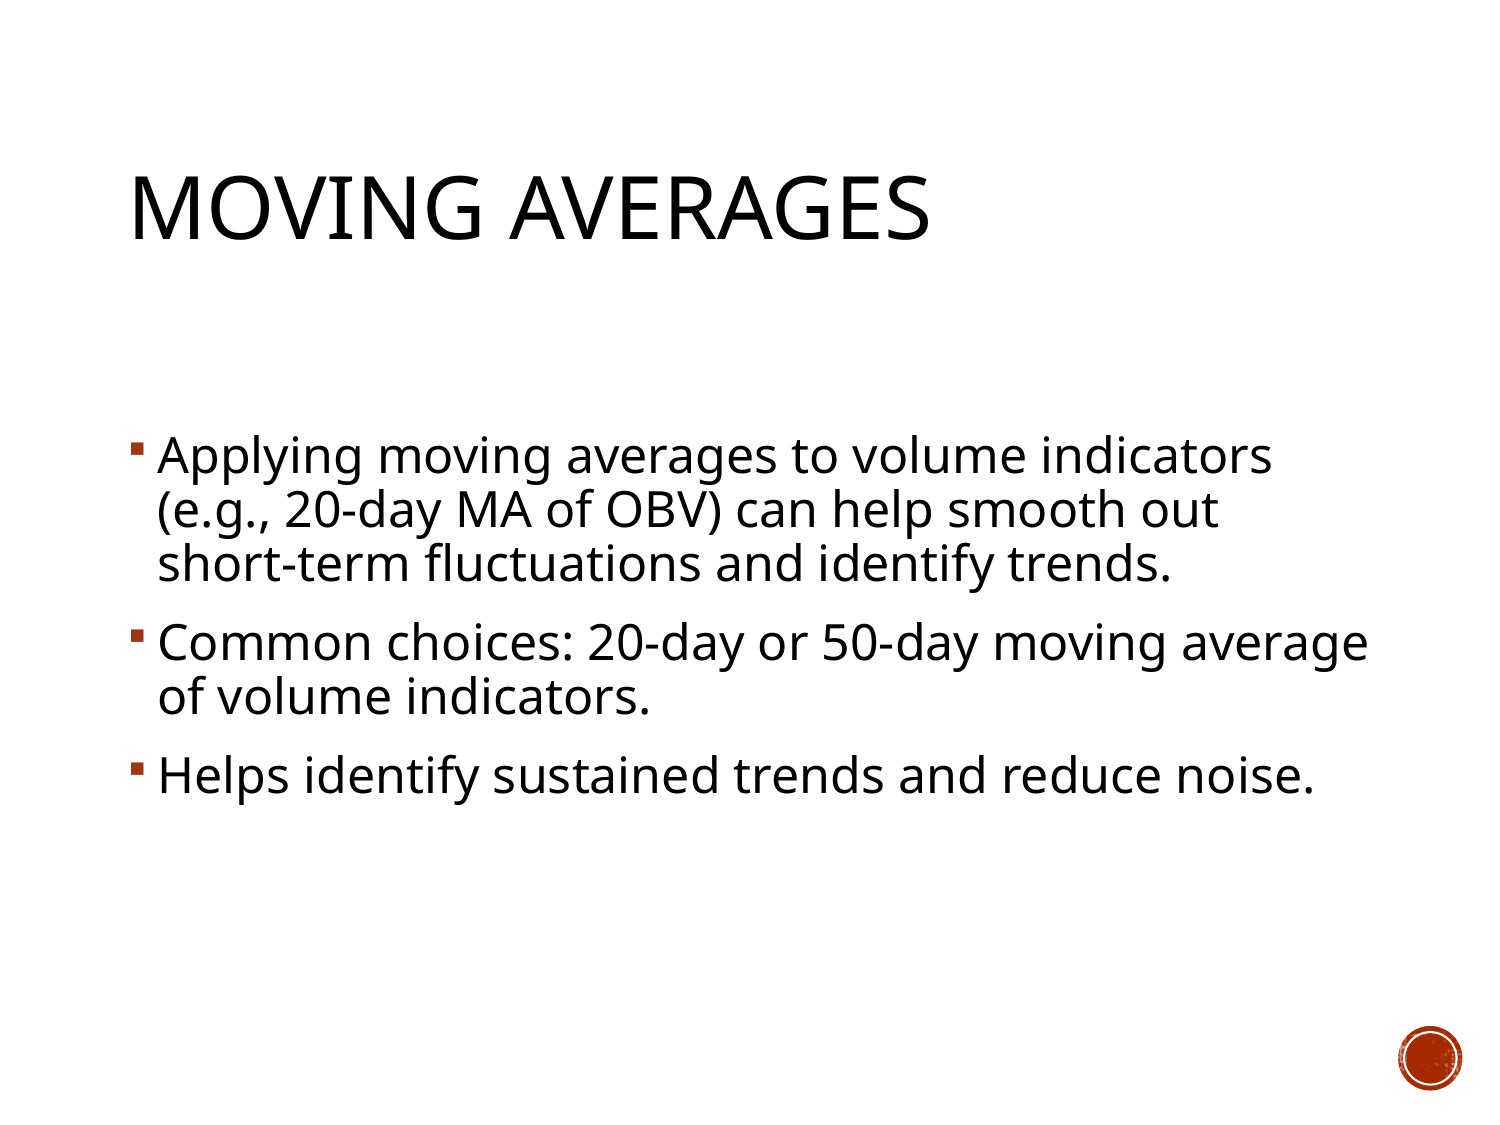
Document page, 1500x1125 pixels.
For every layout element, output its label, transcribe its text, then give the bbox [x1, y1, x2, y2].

list Applying moving averages to volume indicators (e.g., 20-day MA of OBV) can help smooth out short-term fluctuations and identify trends. Common choices: 20-day or 50-day moving average of volume indicators. Helps identify sustained trends and reduce noise. [112, 348, 1388, 1013]
title Moving Averages [112, 79, 1388, 344]
